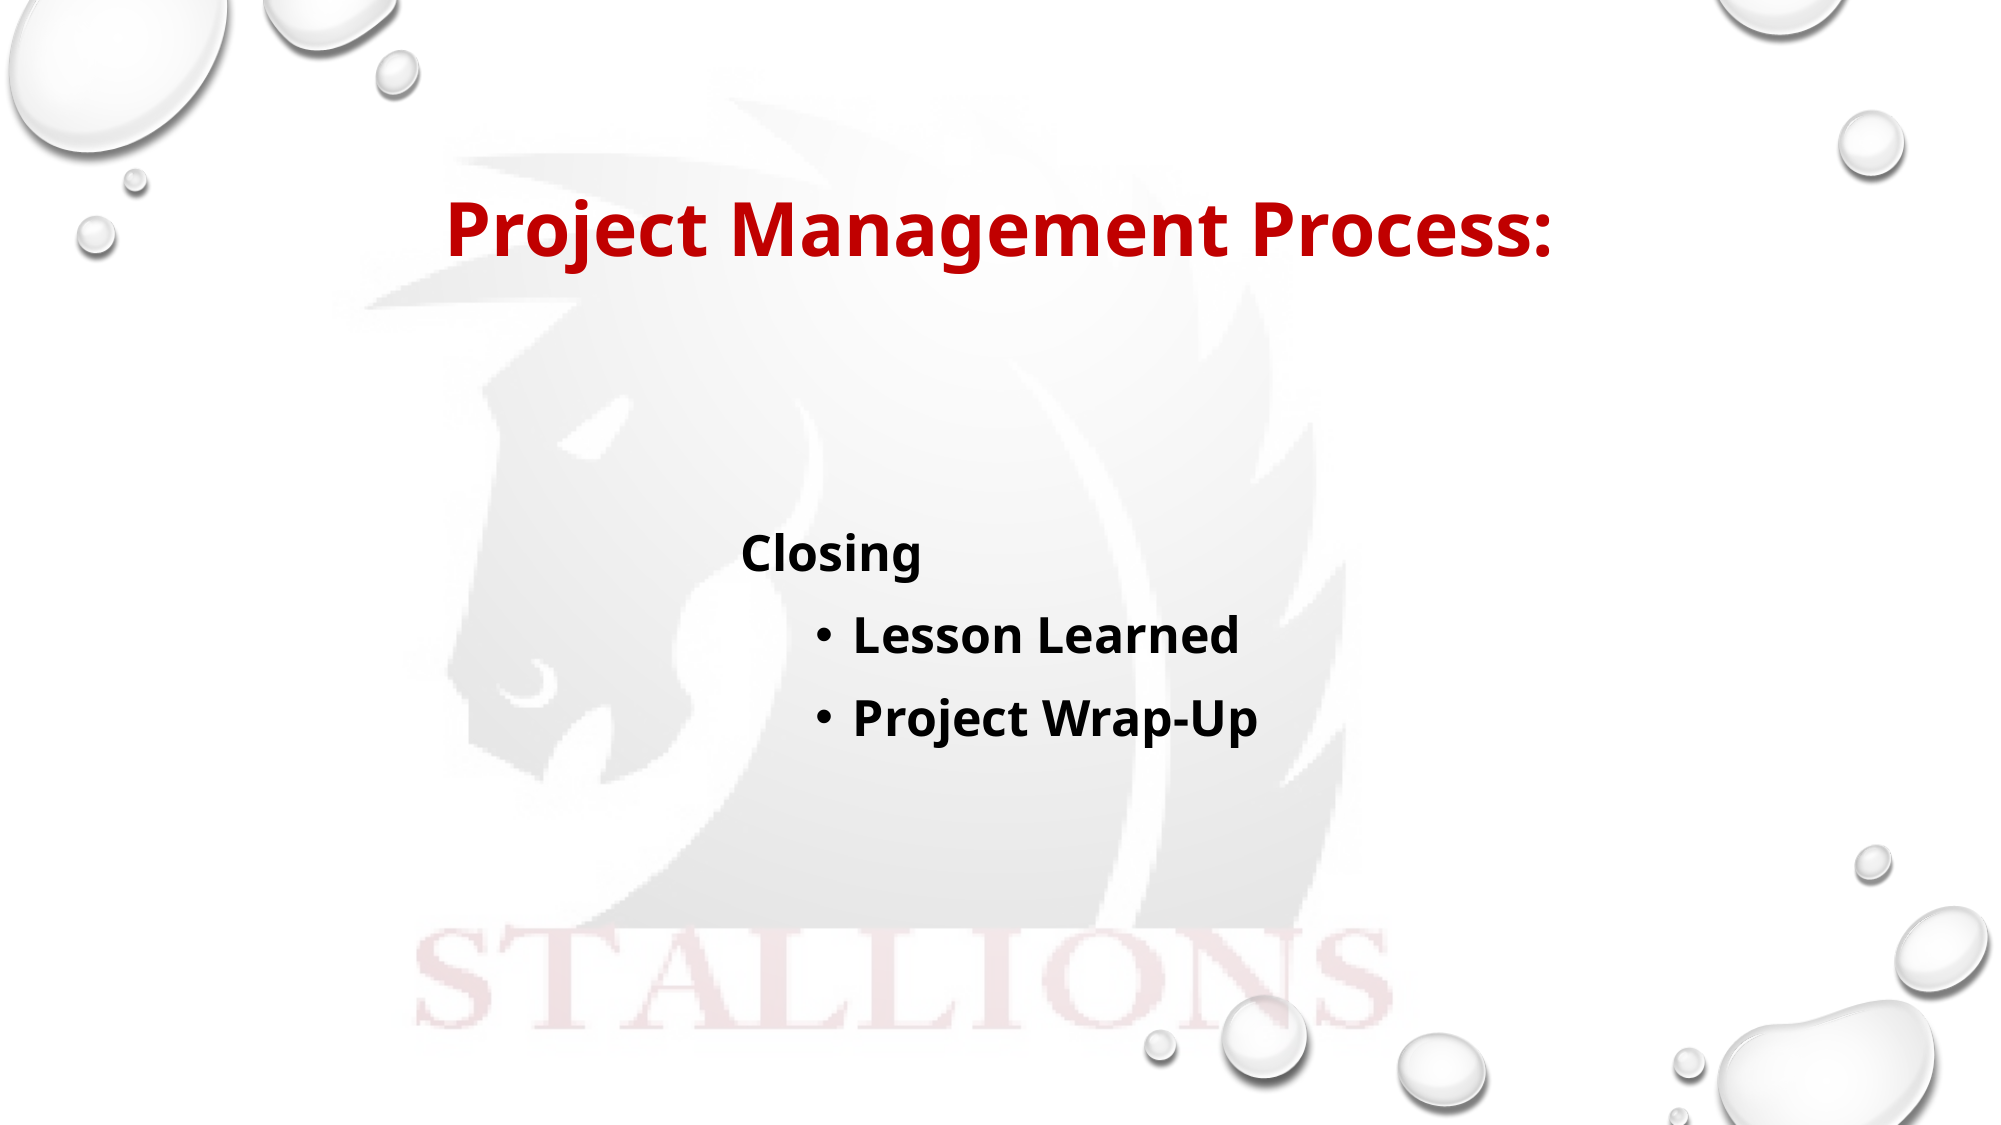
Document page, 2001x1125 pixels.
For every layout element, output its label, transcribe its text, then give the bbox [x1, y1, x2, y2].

picture [0, 0, 2000, 1125]
title Project Management Process: [149, 101, 1851, 364]
list Closing Lesson Learned Project Wrap-Up [149, 388, 1850, 950]
